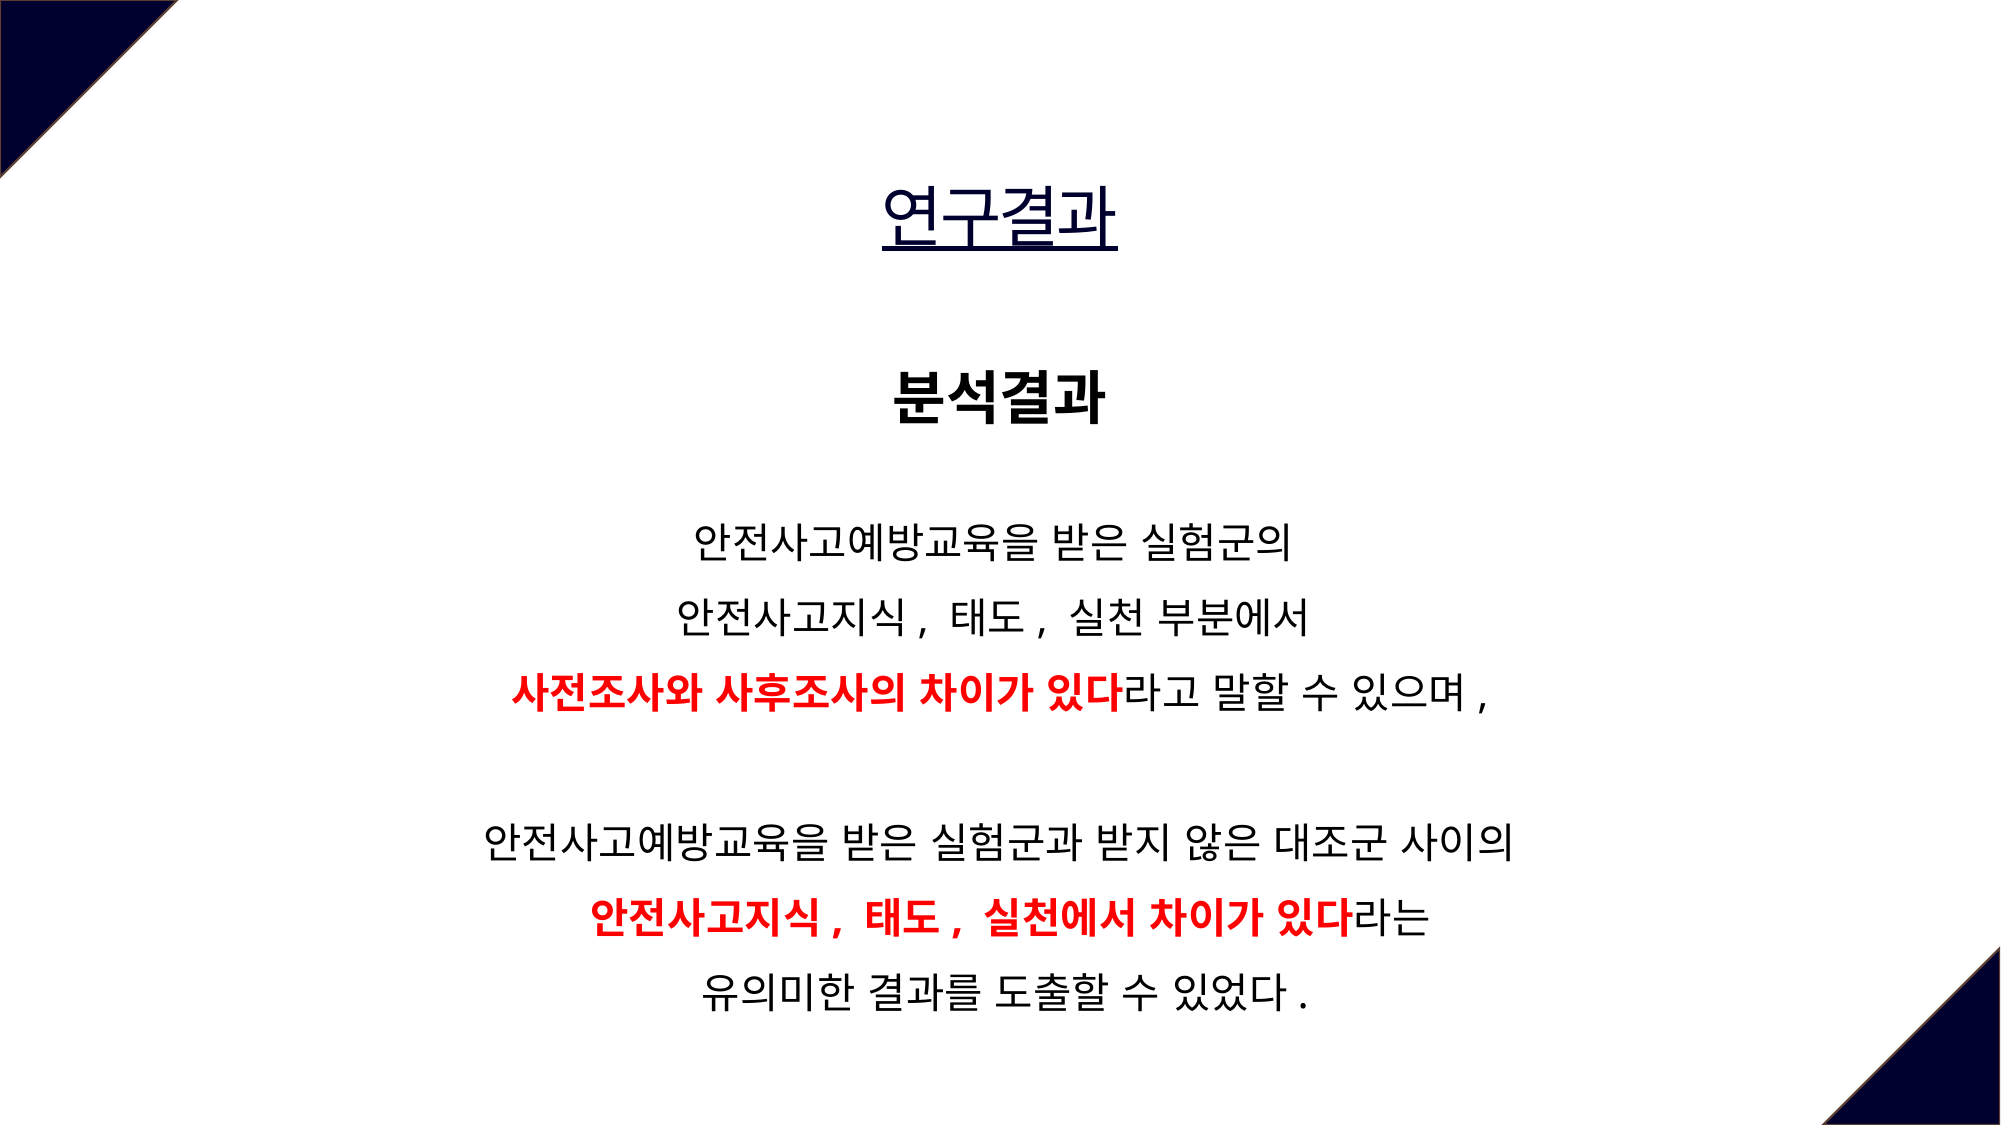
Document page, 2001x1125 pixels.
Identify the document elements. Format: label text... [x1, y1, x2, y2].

text_box 연구결과 [866, 167, 1134, 262]
text_box 안전사고예방교육을 받은 실험군의 안전사고지식, 태도, 실천 부분에서 사전조사와 사후조사의 차이가 있다라고 말할 수 있으며, 안전사고예방교육을 받은 실험군과 받지 않은 대조군 사이의 안전사고지식, 태도, 실천에서 차이가 있다라는 유의미한 결과를 도출할 수 있었다. [283, 484, 1717, 1025]
text_box 분석결과 [362, 353, 1638, 484]
